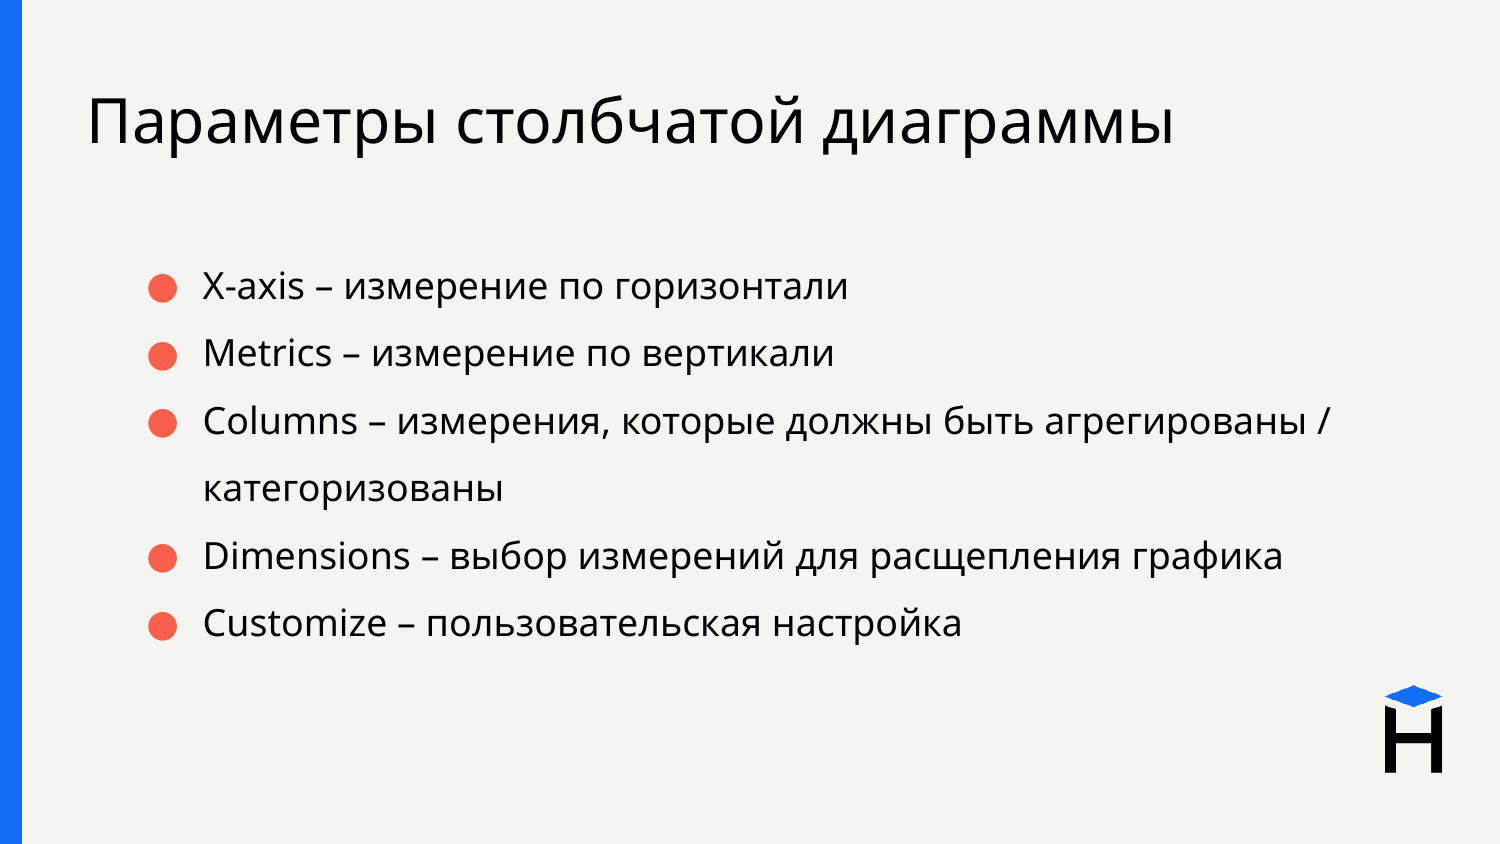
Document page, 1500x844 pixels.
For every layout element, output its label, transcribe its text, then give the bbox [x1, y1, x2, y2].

subtitle X-axis – измерение по горизонтали Metrics – измерение по вертикали Columns – измерения, которые должны быть агрегированы / категоризованы Dimensions – выбор измерений для расщепления графика Customize – пользовательская настройка [112, 224, 1354, 778]
title Параметры столбчатой диаграммы [71, 66, 1313, 220]
text_box [0, 0, 22, 844]
picture [1384, 685, 1443, 773]
